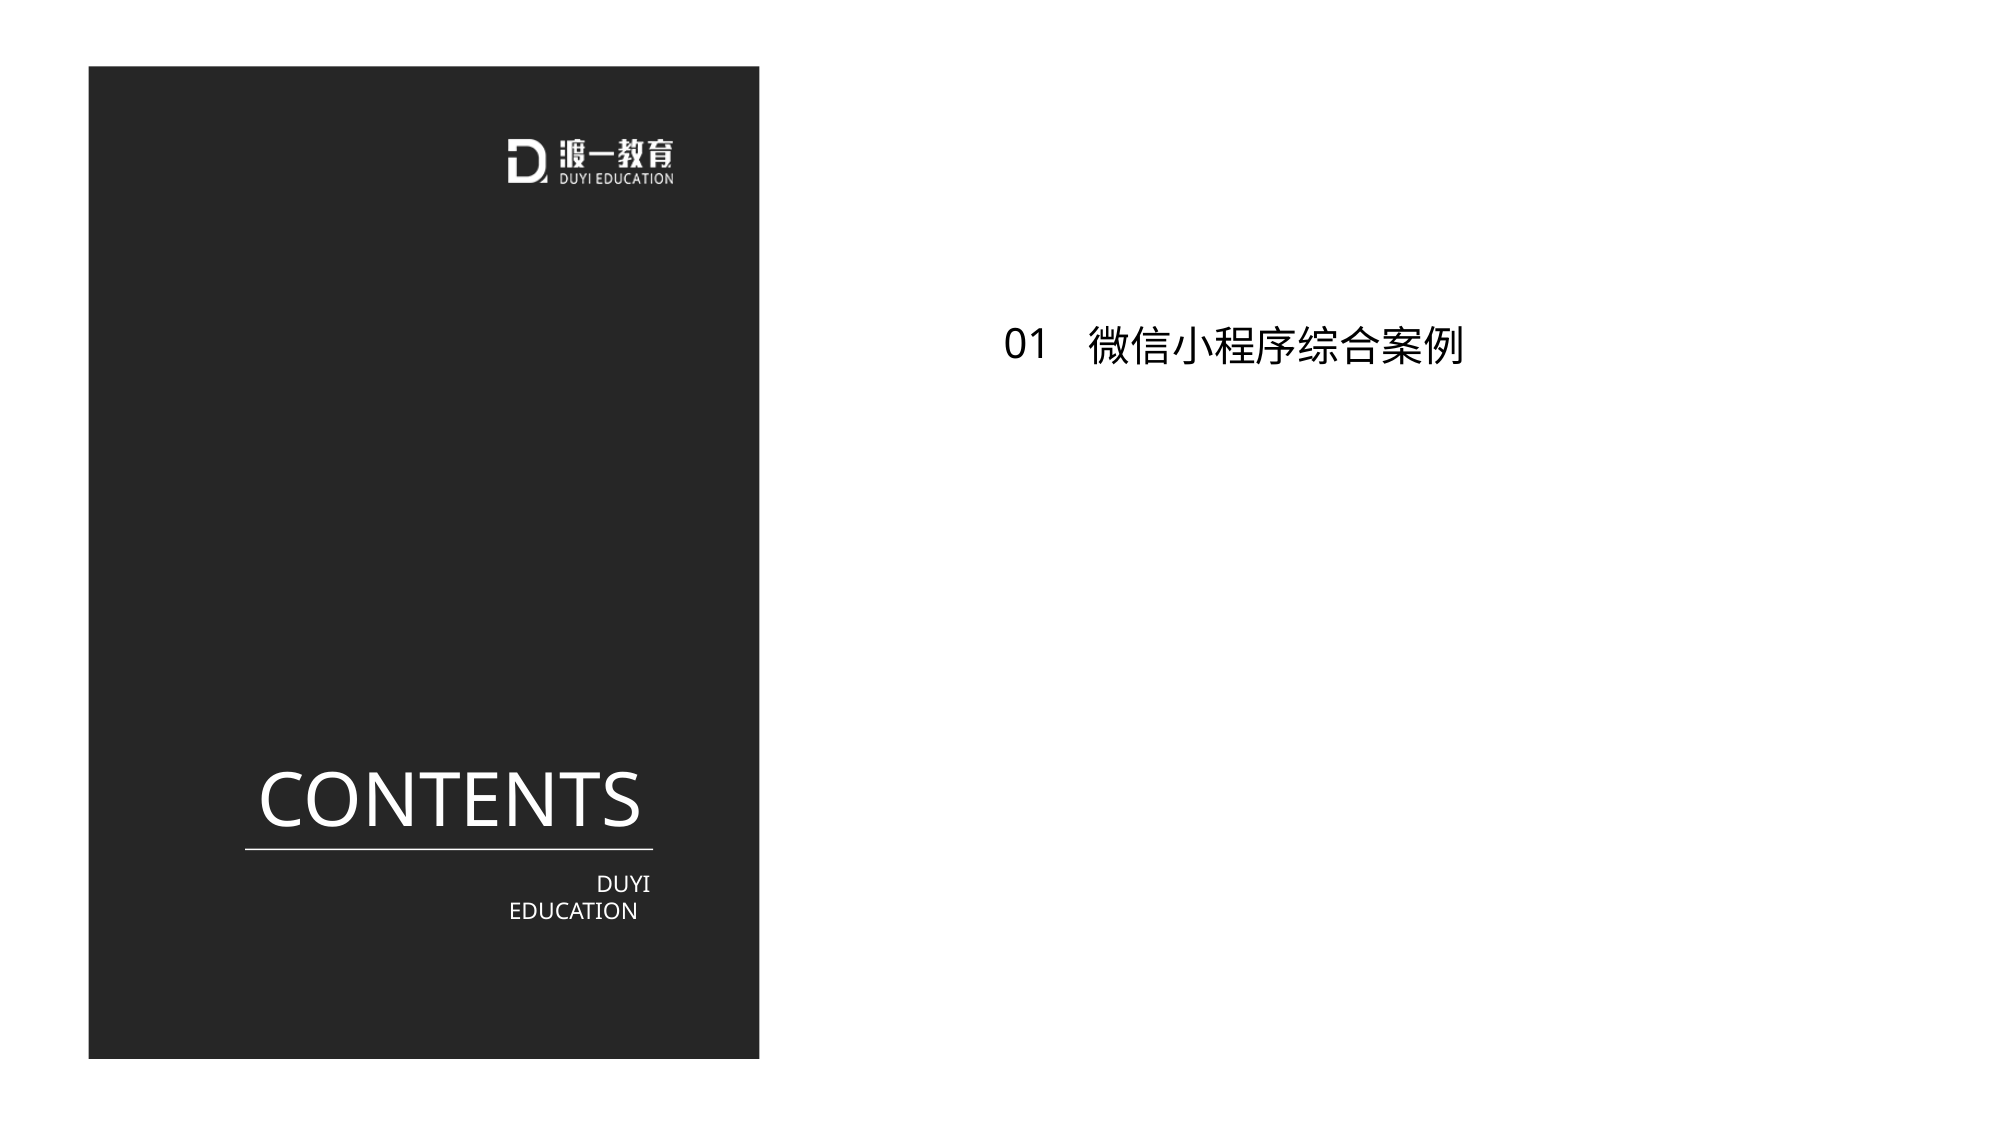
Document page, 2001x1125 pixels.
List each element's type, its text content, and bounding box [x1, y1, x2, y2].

picture [481, 116, 699, 206]
subtitle 微信小程序综合案例 [1073, 297, 1729, 393]
title 01 [988, 297, 1073, 393]
